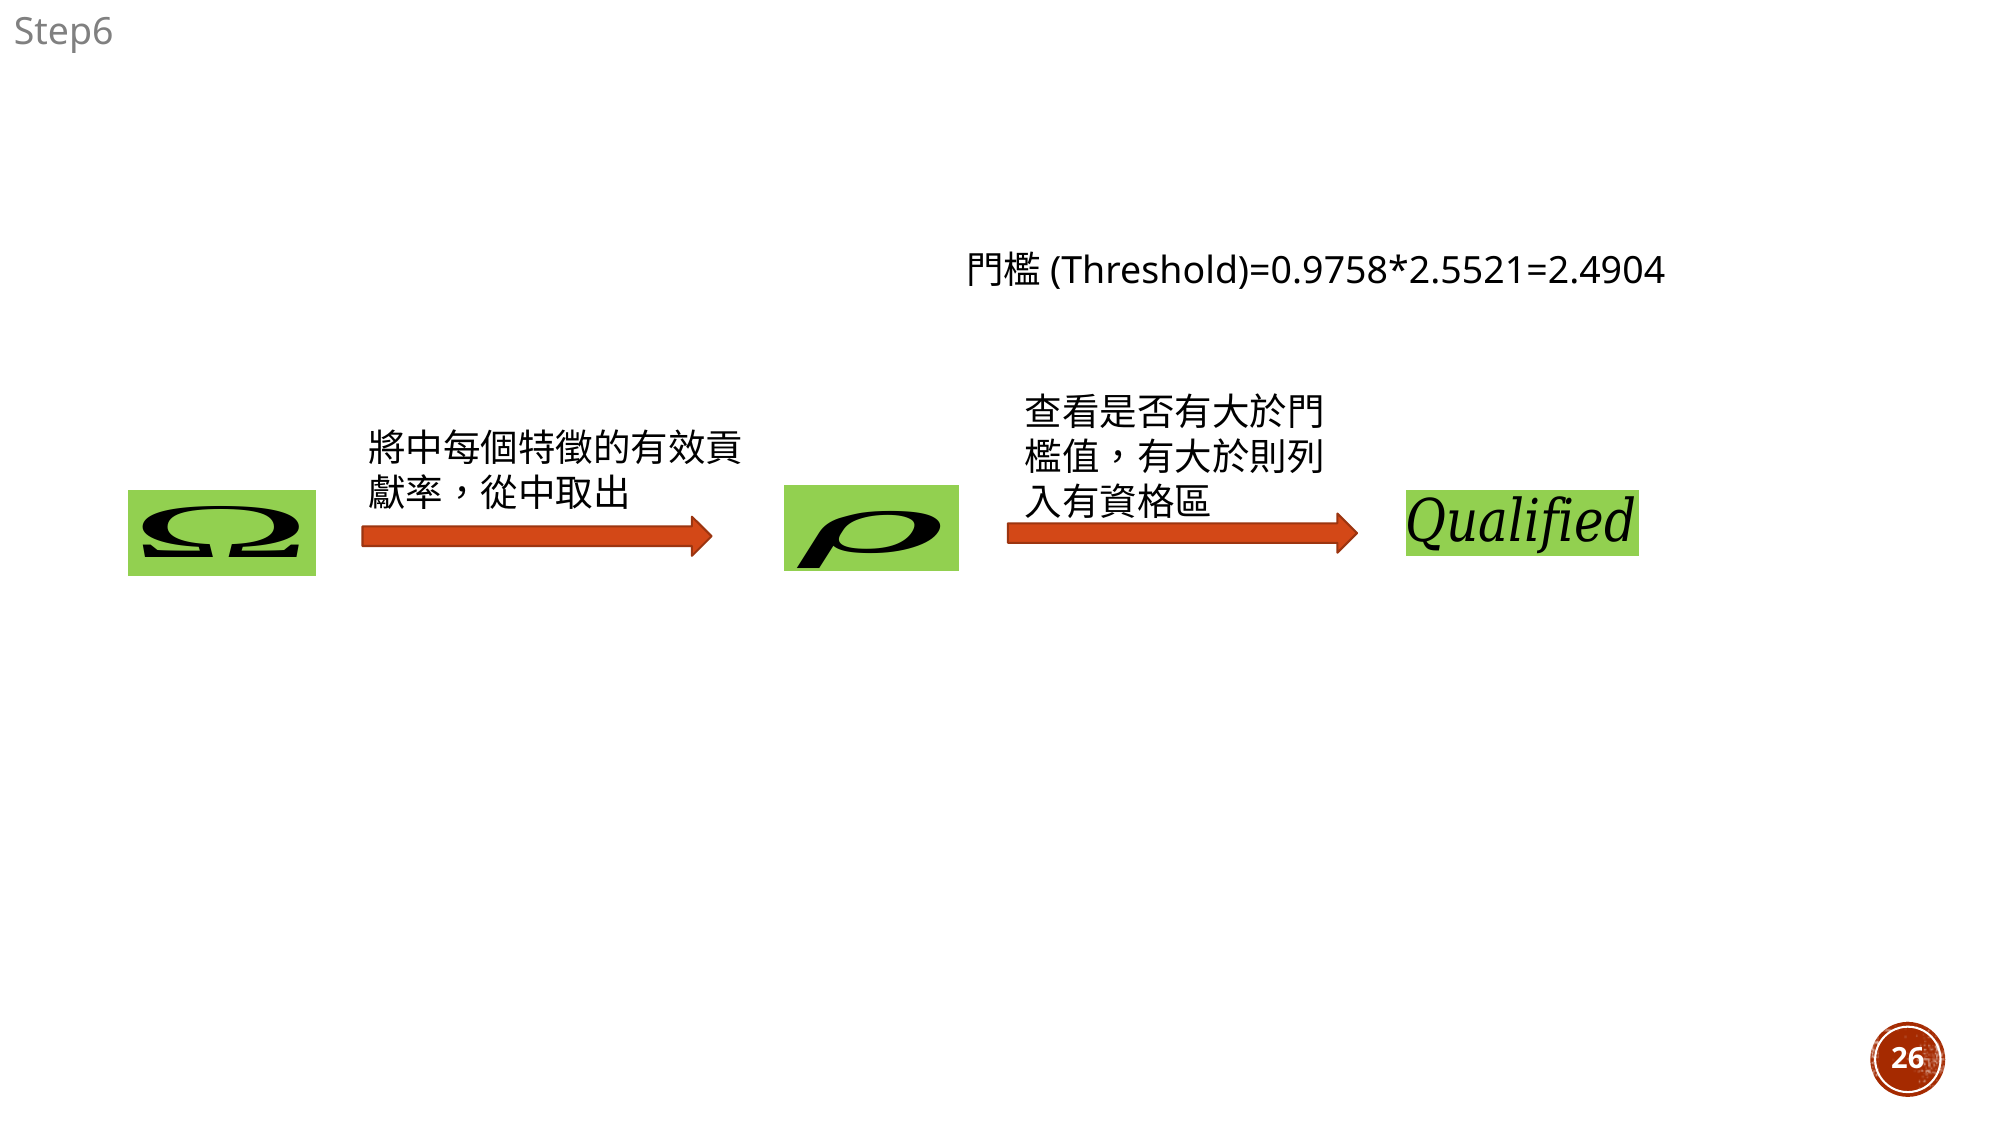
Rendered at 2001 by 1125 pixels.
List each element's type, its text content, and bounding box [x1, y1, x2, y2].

text_box Step6 [0, 0, 129, 60]
text_box [361, 515, 713, 557]
slide_number 26 [1855, 1028, 1961, 1089]
text_box [1006, 512, 1358, 554]
